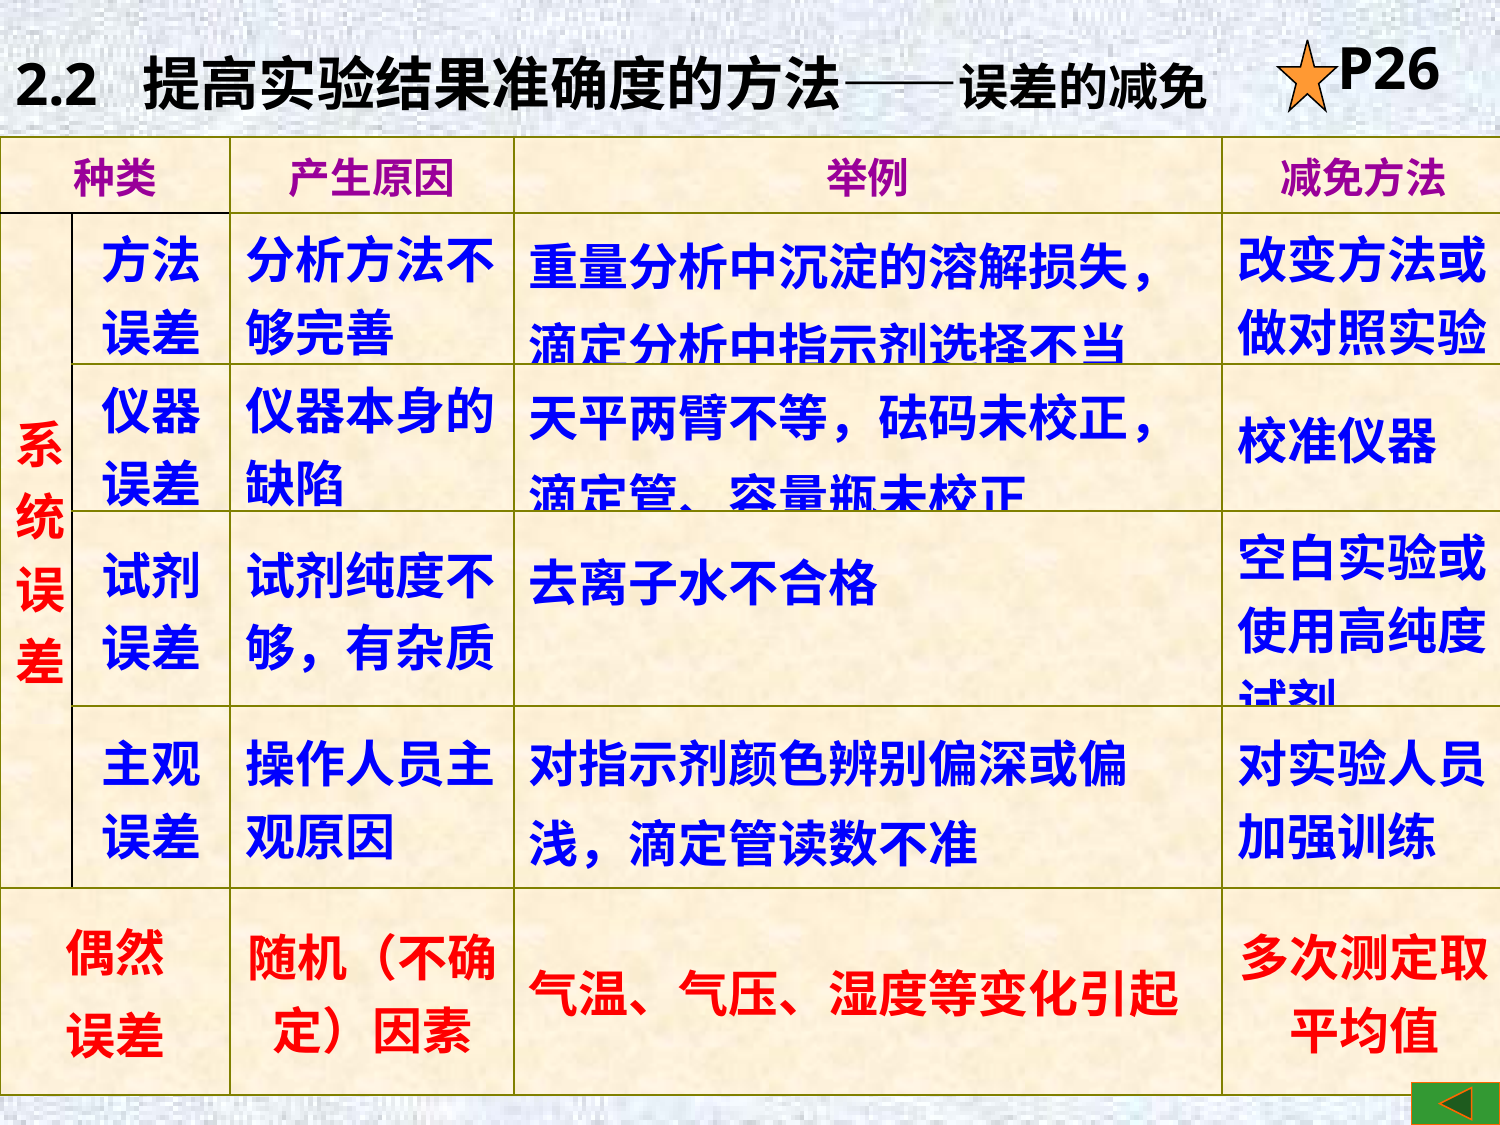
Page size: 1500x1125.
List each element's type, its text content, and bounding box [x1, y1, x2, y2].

picture [0, 0, 1500, 136]
table_cell 去离子水不合格 [515, 512, 1221, 705]
table_cell 气温、气压、湿度等变化引起 [515, 889, 1221, 1094]
table_cell 随机（不确定）因素 [231, 889, 513, 1094]
table_cell 操作人员主观原因 [231, 707, 513, 887]
picture [0, 1096, 1411, 1125]
table_cell 主观误差 [73, 707, 229, 887]
table_cell 校准仪器 [1223, 365, 1500, 510]
text_box [1411, 1082, 1500, 1125]
table_cell 试剂误差 [73, 512, 229, 705]
table_cell 仪器本身的缺陷 [231, 365, 513, 510]
table_cell 试剂纯度不够，有杂质 [231, 512, 513, 705]
table_cell 分析方法不够完善 [231, 214, 513, 363]
table_cell 系统误差 [1, 214, 71, 887]
table_cell 偶然 误差 [1, 889, 229, 1094]
table_cell 空白实验或使用高纯度试剂 [1223, 512, 1500, 705]
table_cell 仪器误差 [73, 365, 229, 510]
table_cell 重量分析中沉淀的溶解损失，滴定分析中指示剂选择不当 [515, 214, 1221, 363]
text_box 2.2 提高实验结果准确度的方法——误差的减免 [0, 39, 1425, 125]
table_cell 方法误差 [73, 214, 229, 363]
table_cell 天平两臂不等，砝码未校正，滴定管、容量瓶未校正 [515, 365, 1221, 510]
table_cell 改变方法或做对照实验 [1223, 214, 1500, 363]
text_box [1277, 39, 1337, 111]
table_header 产生原因 [231, 138, 513, 212]
table_header 种类 [1, 138, 229, 212]
table_header 减免方法 [1223, 138, 1500, 212]
table_cell 对实验人员加强训练 [1223, 707, 1500, 887]
table_header 举例 [515, 138, 1221, 212]
table_cell 多次测定取平均值 [1223, 889, 1500, 1094]
text_box P26 [1322, 23, 1477, 109]
table_cell 对指示剂颜色辨别偏深或偏 浅，滴定管读数不准 [515, 707, 1221, 887]
